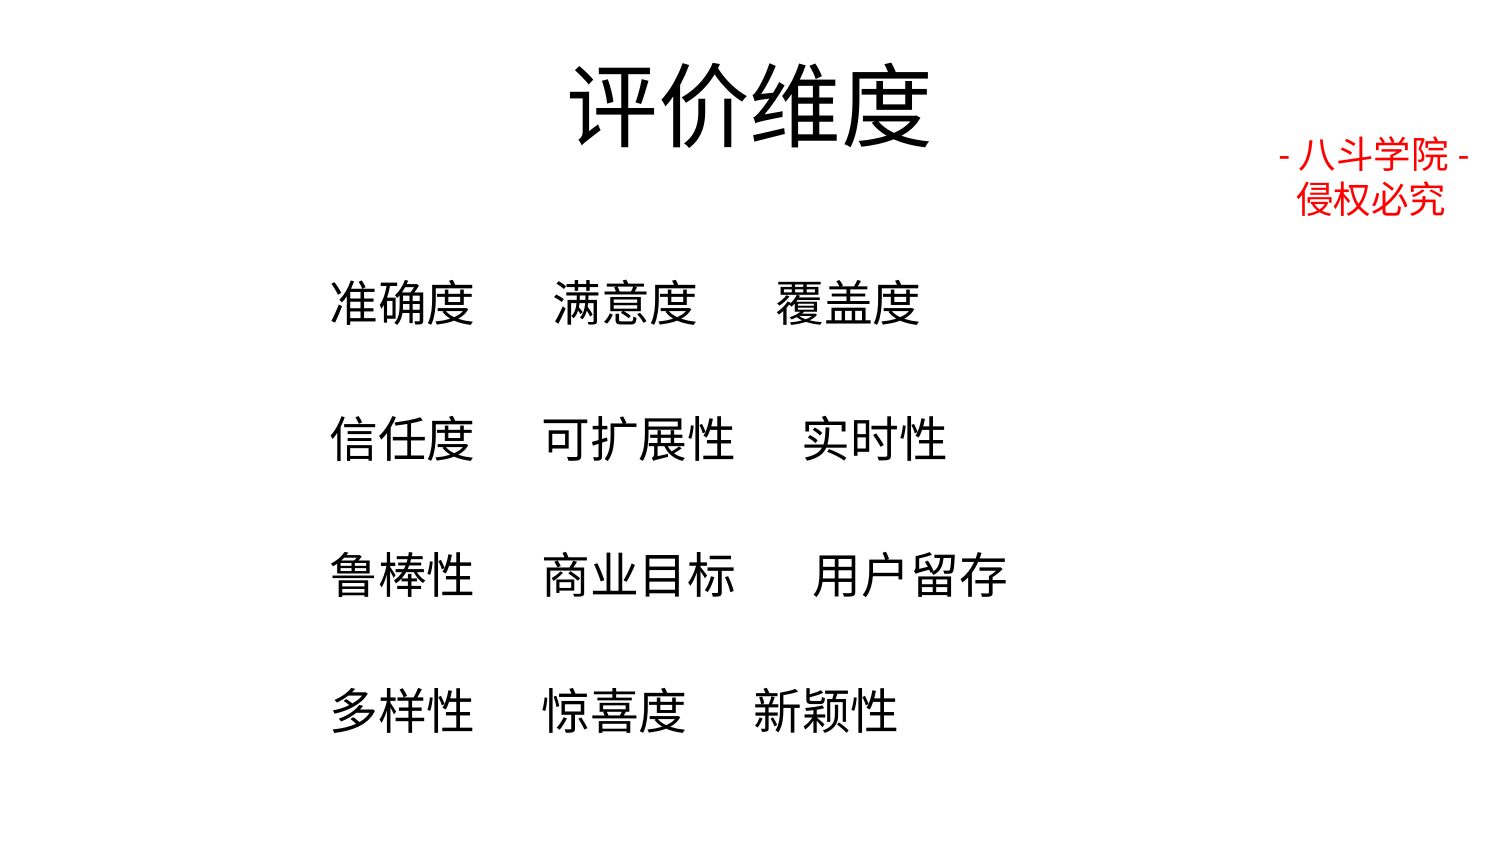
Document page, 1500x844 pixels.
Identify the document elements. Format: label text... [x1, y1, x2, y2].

list 准确度 满意度 覆盖度 信任度 可扩展性 实时性 鲁棒性 商业目标 用户留存 多样性 惊喜度 新颖性 [75, 196, 1425, 754]
text_box -八斗学院- 侵权必究 [1263, 123, 1500, 229]
title 评价维度 [75, 33, 1425, 175]
